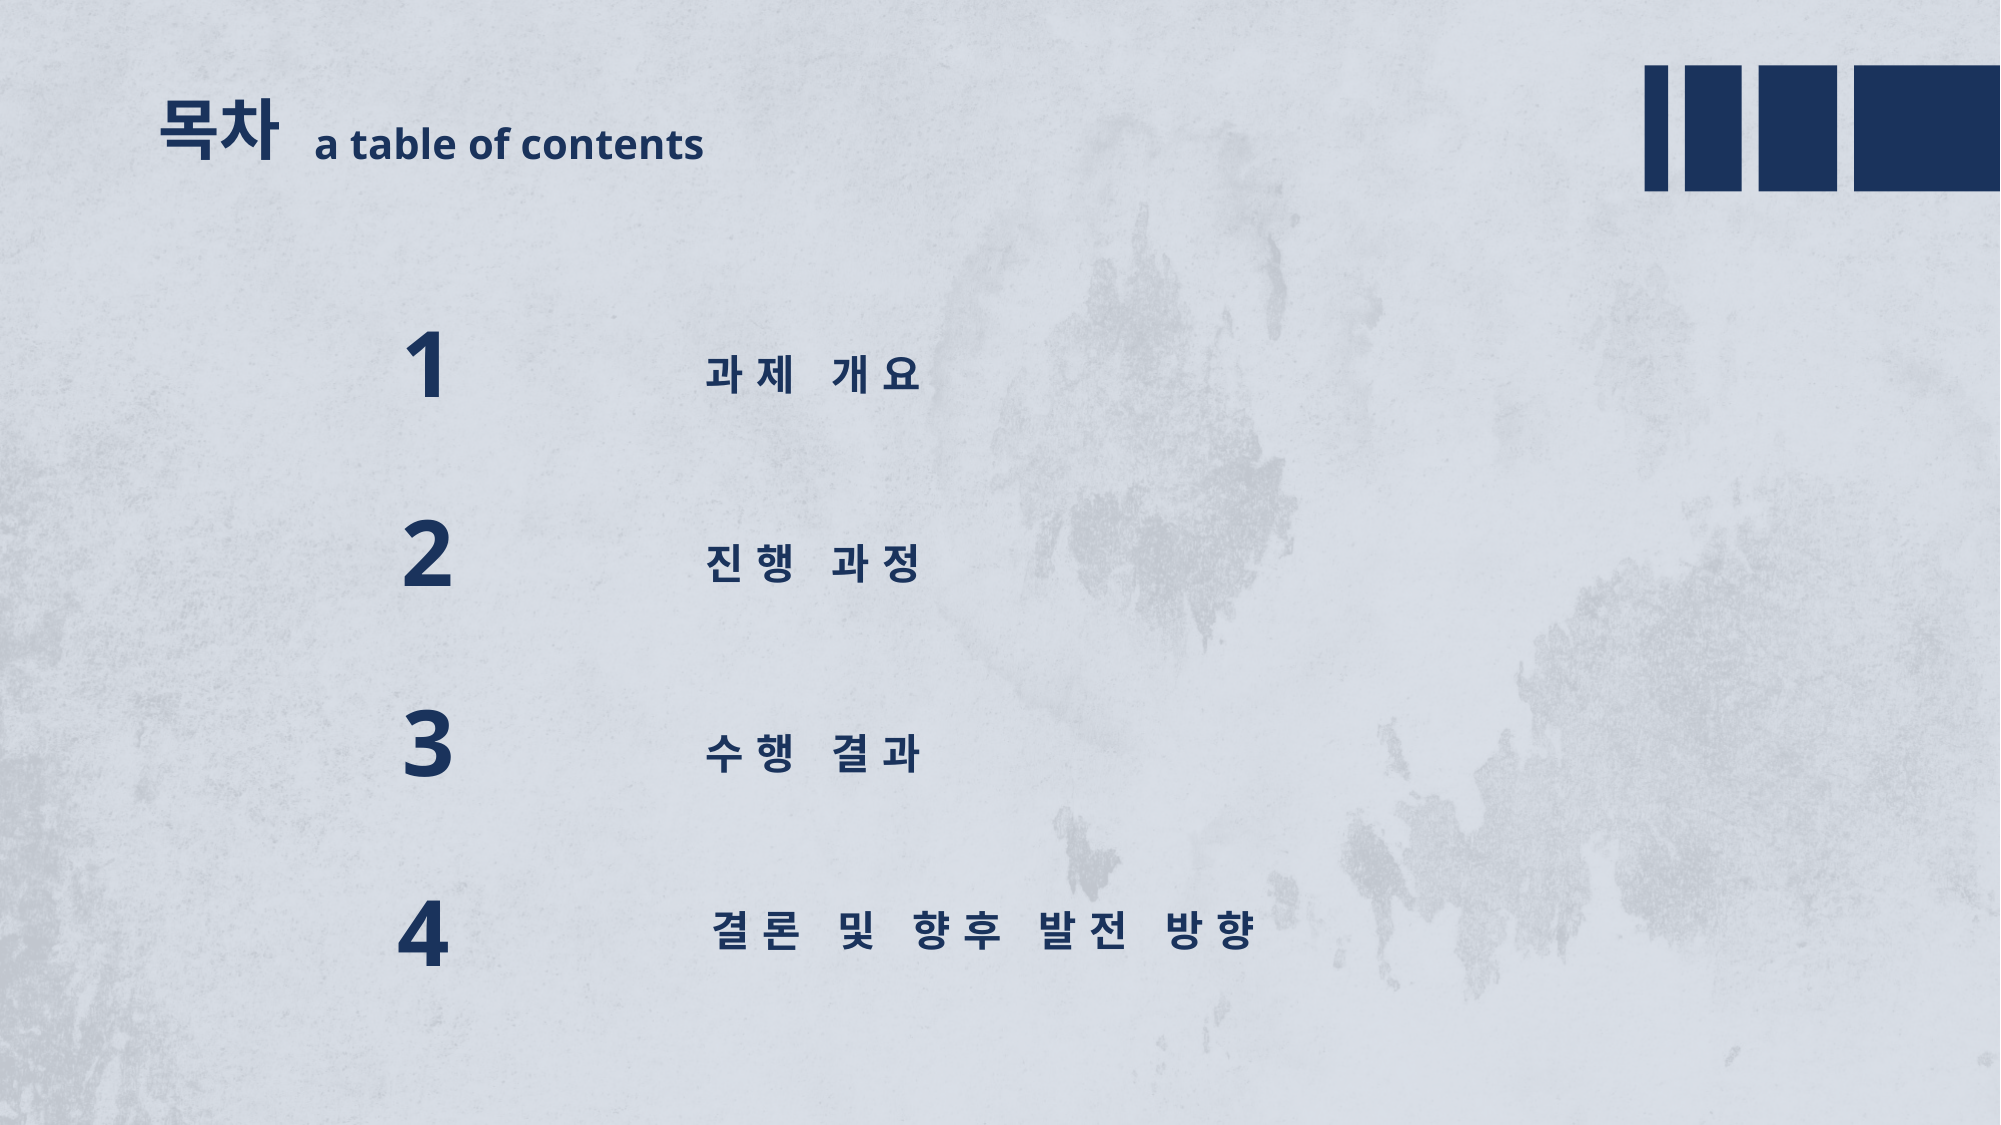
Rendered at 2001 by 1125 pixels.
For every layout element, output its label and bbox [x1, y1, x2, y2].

text_box [1644, 65, 2000, 192]
picture [0, 0, 2000, 1125]
